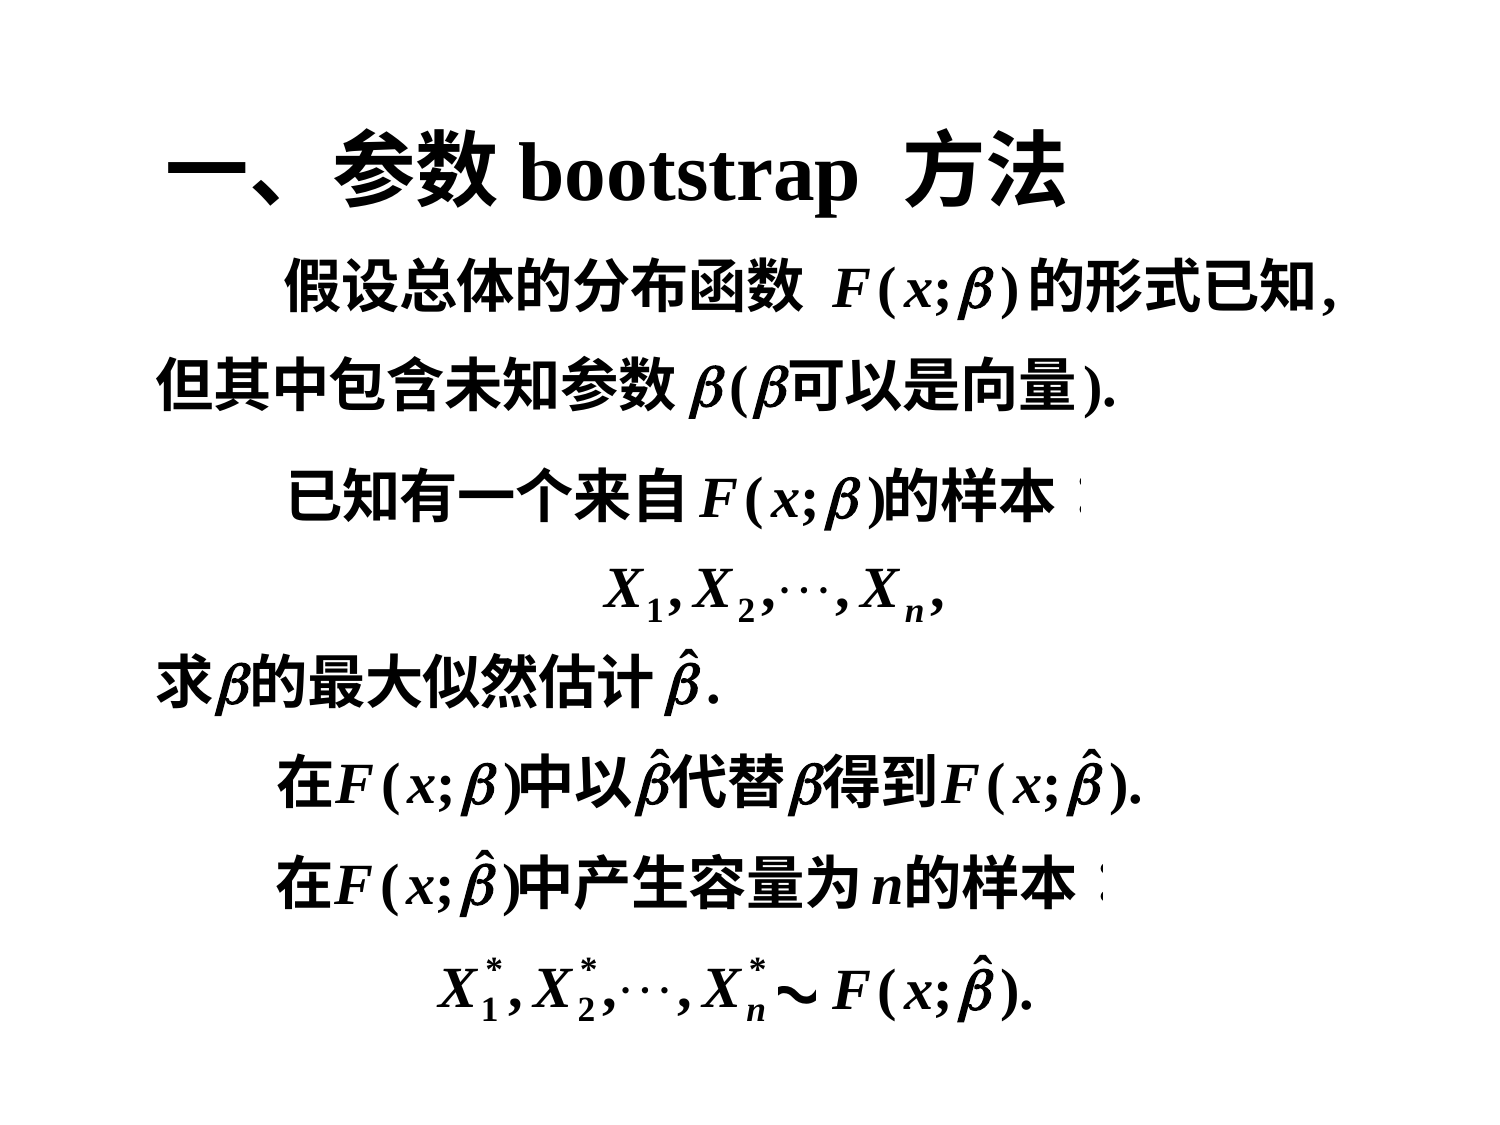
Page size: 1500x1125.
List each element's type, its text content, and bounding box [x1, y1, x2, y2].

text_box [596, 557, 949, 629]
text_box 一、参数bootstrap 方法 [112, 109, 1388, 224]
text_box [778, 986, 816, 1006]
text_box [272, 846, 1103, 924]
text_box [273, 745, 1145, 823]
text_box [291, 463, 1081, 537]
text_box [280, 255, 1341, 327]
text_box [152, 349, 1120, 425]
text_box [827, 951, 1037, 1029]
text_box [430, 948, 771, 1029]
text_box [154, 645, 722, 721]
